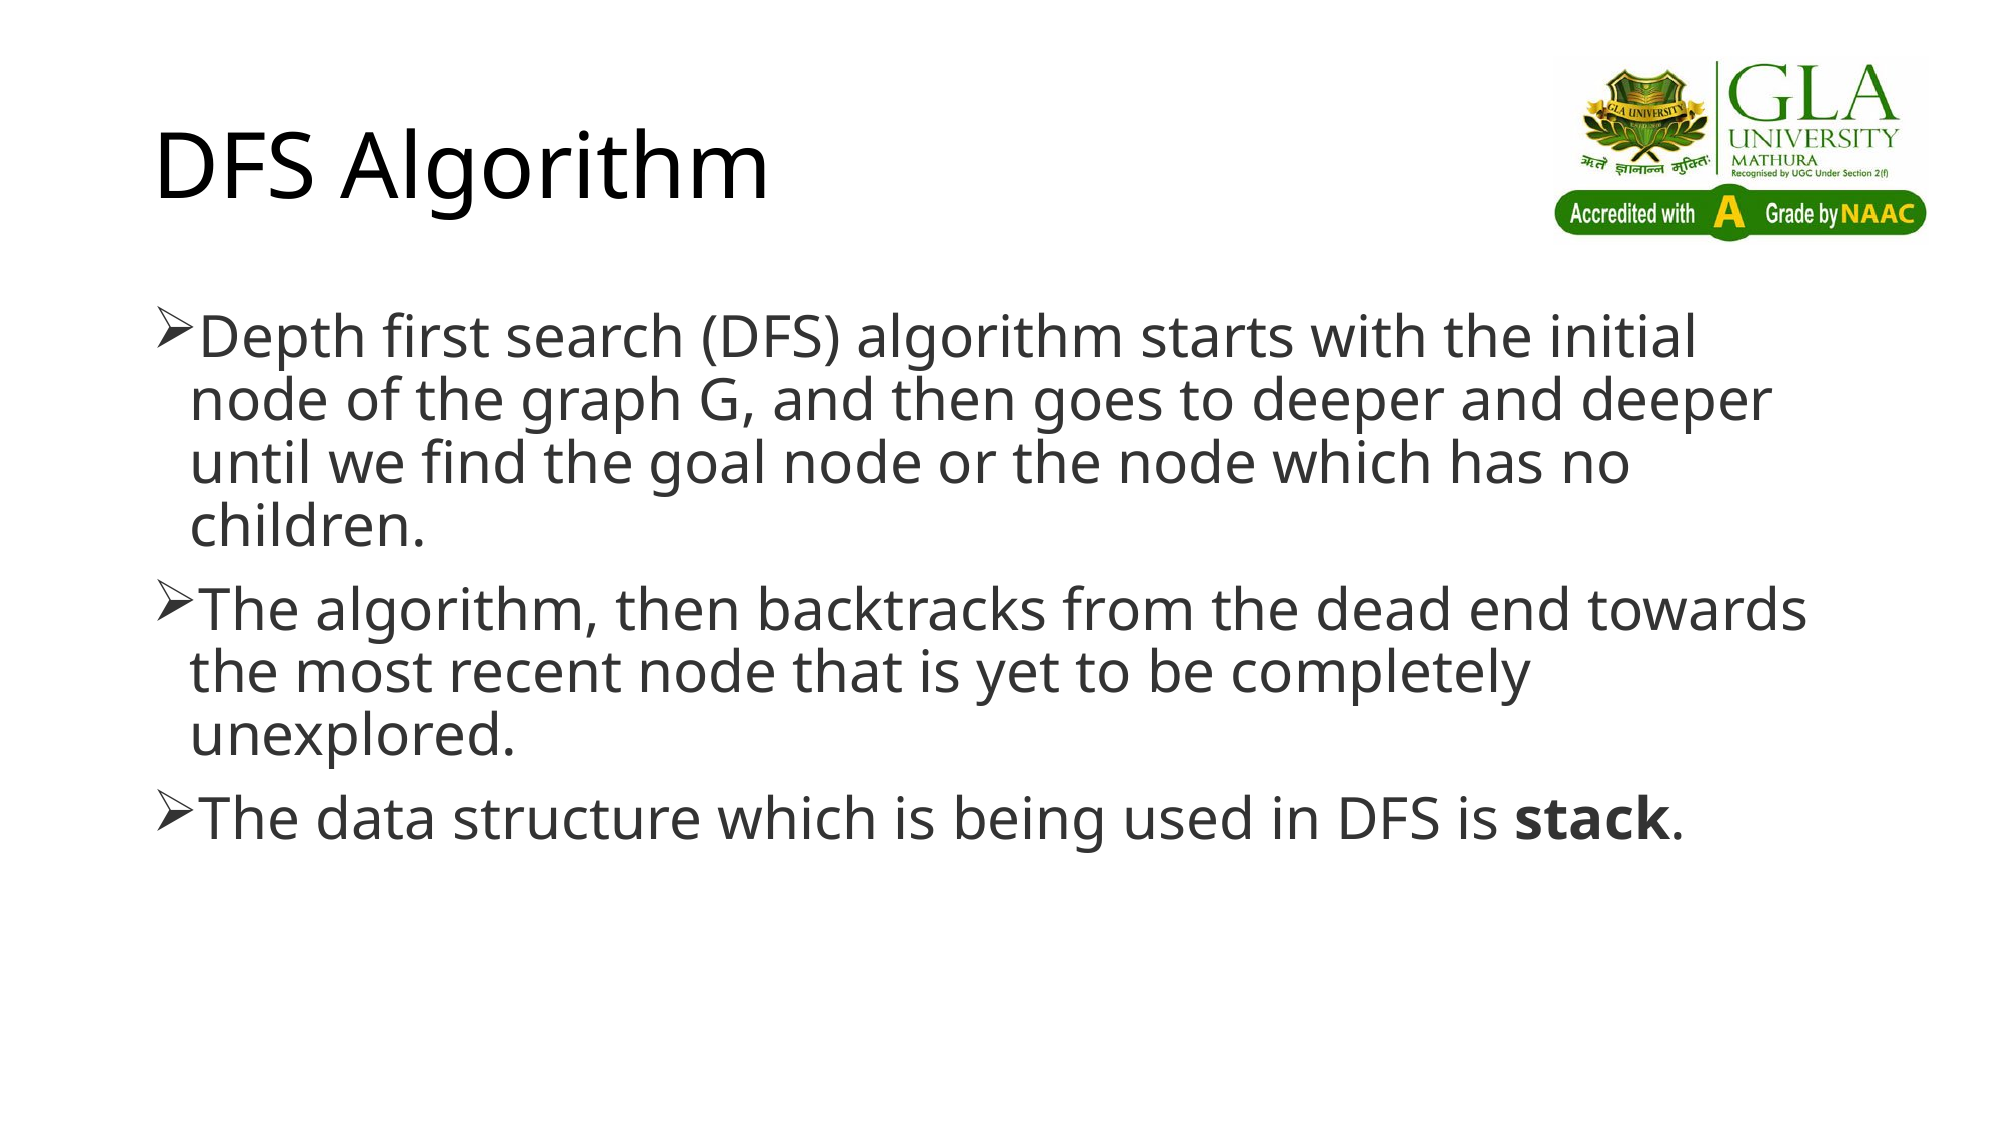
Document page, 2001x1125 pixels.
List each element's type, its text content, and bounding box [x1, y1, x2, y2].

title DFS Algorithm [137, 59, 1863, 278]
list Depth first search (DFS) algorithm starts with the initial node of the graph G, and then goes to deeper and deeper until we find the goal node or the node which has no children. The algorithm, then backtracks from the dead end towards the most recent node that is yet to be completely unexplored. The data structure which is being used in DFS is stack. [137, 299, 1863, 1014]
picture [1553, 56, 1929, 245]
